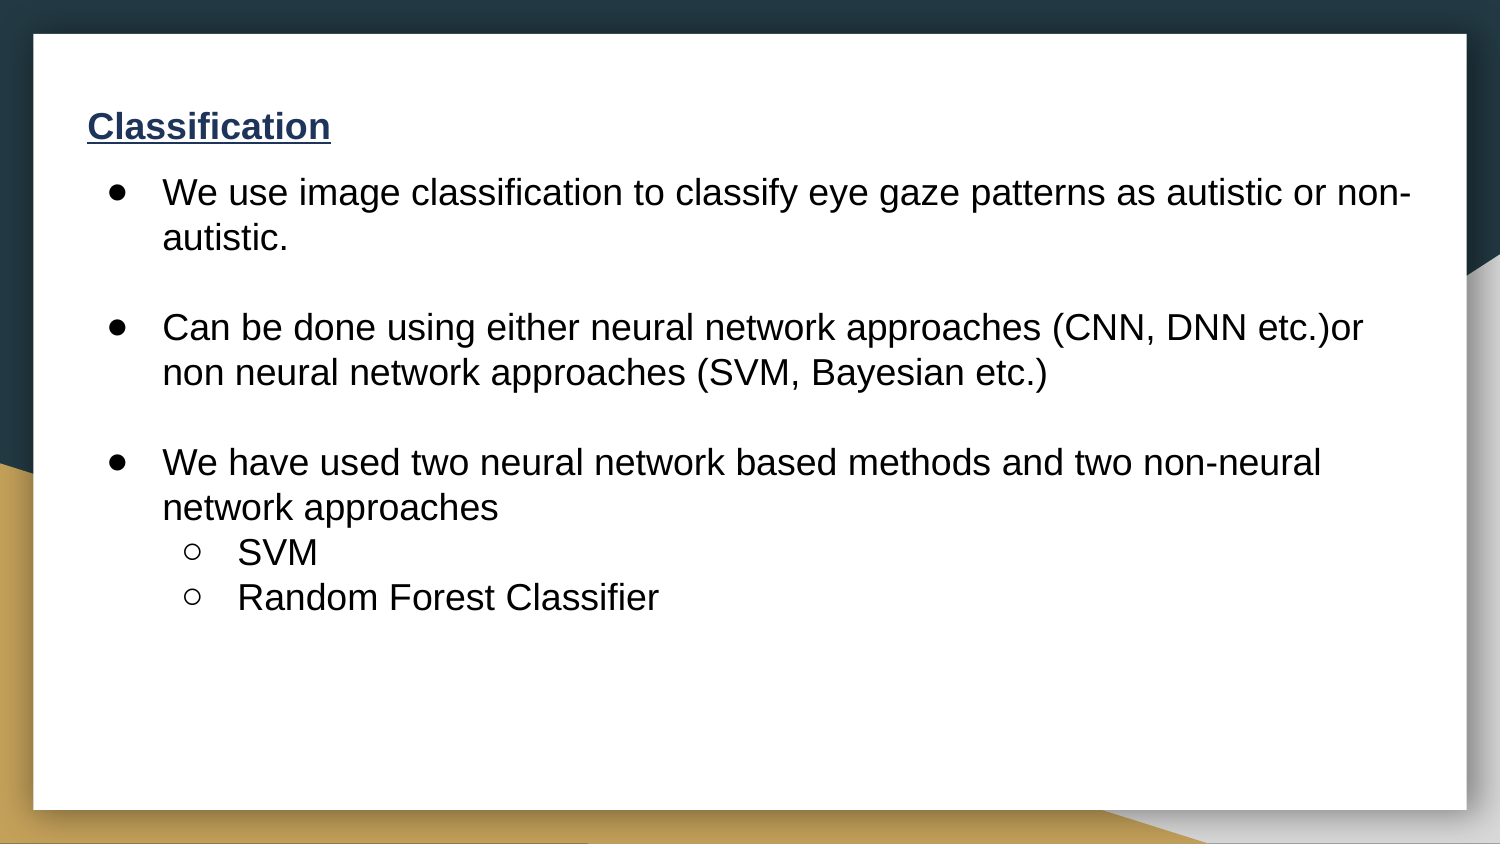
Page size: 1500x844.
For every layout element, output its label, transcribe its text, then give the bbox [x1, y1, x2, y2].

text_box Classification We use image classification to classify eye gaze patterns as autistic or non-autistic. Can be done using either neural network approaches (CNN, DNN etc.)or non neural network approaches (SVM, Bayesian etc.) We have used two neural network based methods and two non-neural network approaches SVM Random Forest Classifier [72, 21, 1451, 795]
